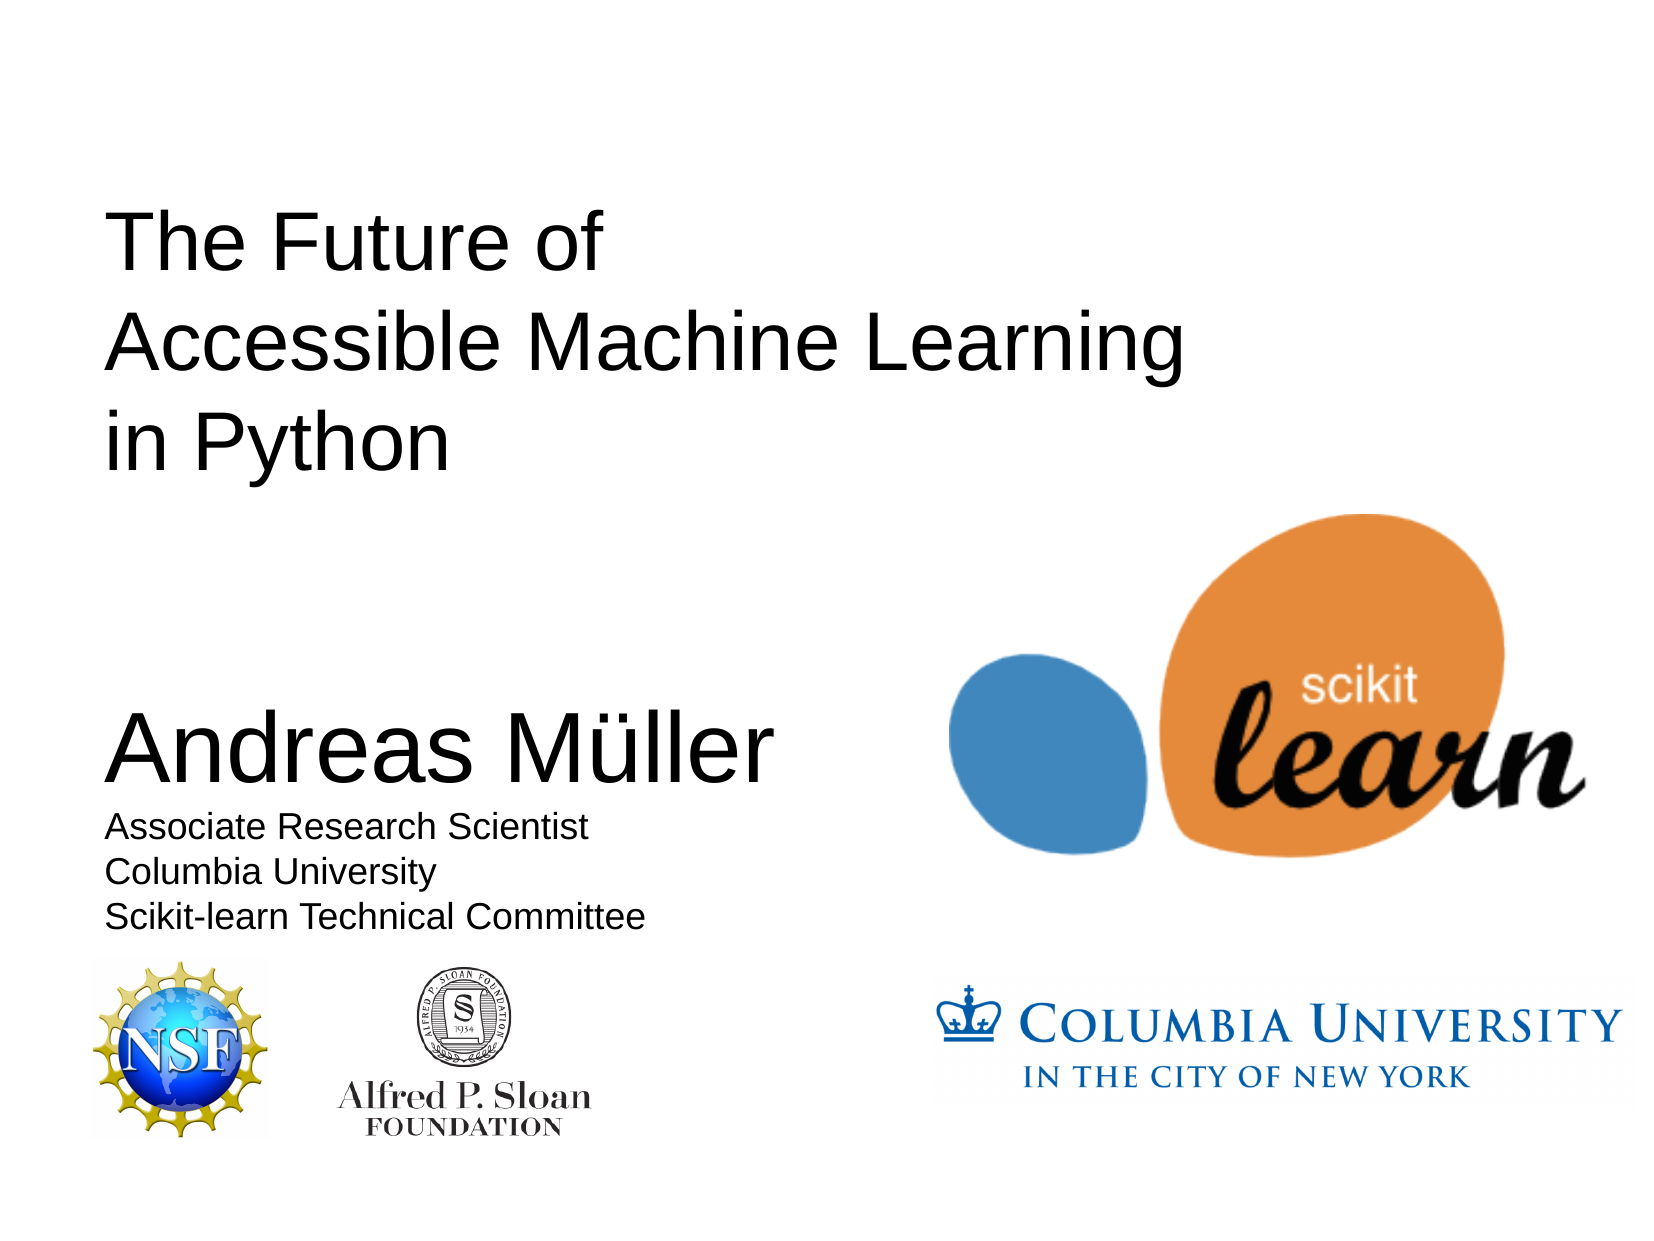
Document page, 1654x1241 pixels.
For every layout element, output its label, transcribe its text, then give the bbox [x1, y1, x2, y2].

picture [929, 974, 1635, 1111]
picture [313, 962, 615, 1140]
picture [89, 958, 270, 1140]
picture [948, 513, 1620, 930]
text_box The Future of Accessible Machine Learning in Python [89, 180, 1350, 674]
text_box Andreas Müller Associate Research Scientist Columbia University Scikit-learn Technical Committee [89, 674, 943, 928]
